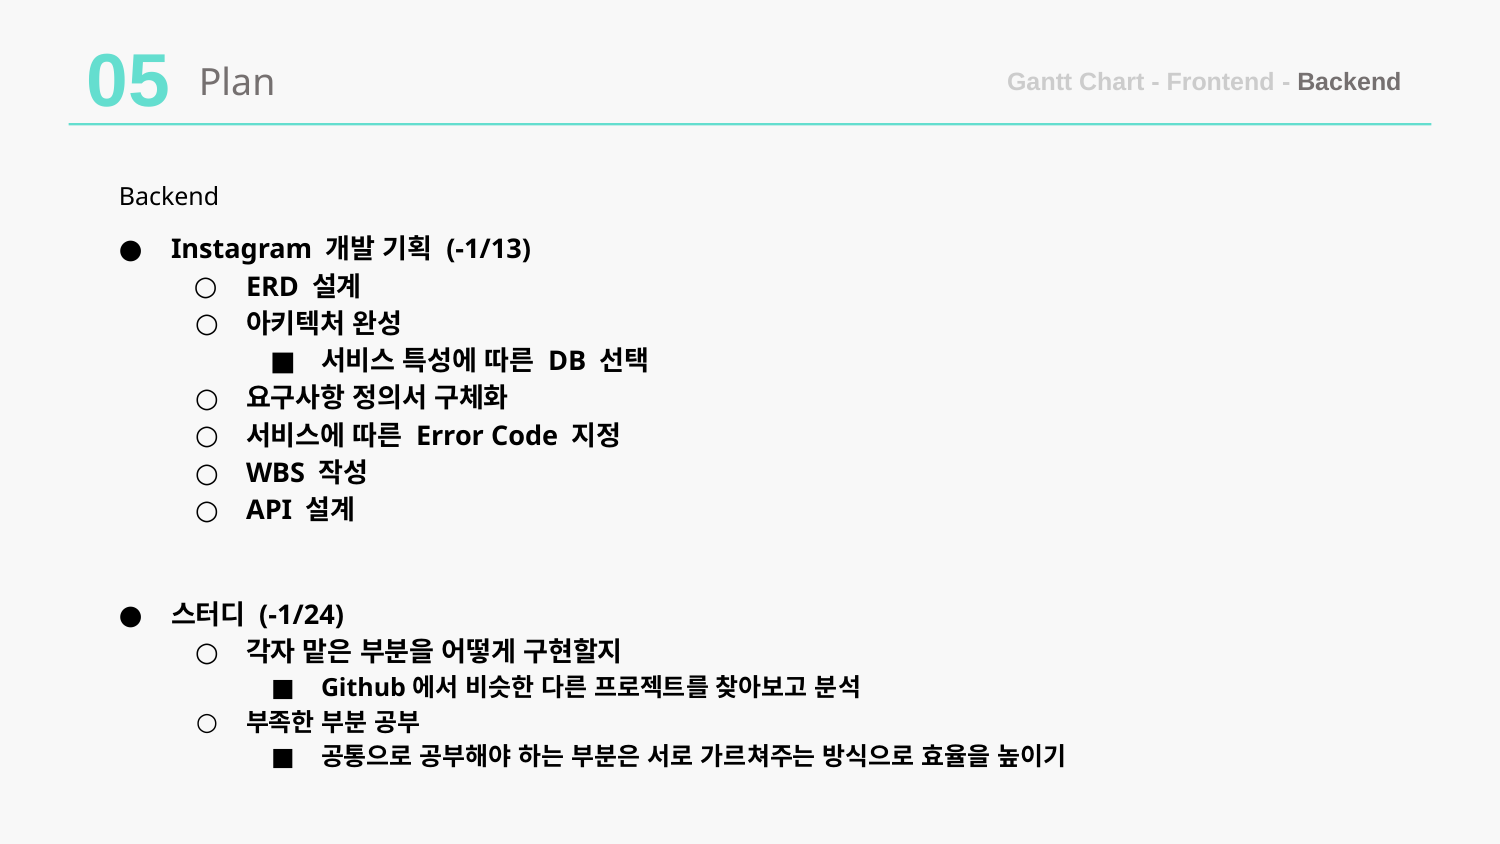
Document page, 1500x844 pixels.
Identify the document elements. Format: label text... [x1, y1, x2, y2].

text_box 05 [75, 25, 184, 127]
text_box Gantt Chart - Frontend - Backend [992, 50, 1444, 111]
text_box Plan [183, 42, 767, 118]
text_box Backend [63, 161, 275, 226]
text_box Instagram 개발 기획 (-1/13) ERD 설계 아키텍처 완성 서비스 특성에 따른 DB 선택 요구사항 정의서 구체화 서비스에 따른 Error Code 지정 WBS 작성 API 설계 스터디 (-1/24) 각자 맡은 부분을 어떻게 구현할지 Github에서 비슷한 다른 프로젝트를 찾아보고 분석 부족한 부분 공부 공통으로 공부해야 하는 부분은 서로 가르쳐주는 방식으로 효율을 높이기 [81, 211, 1219, 844]
